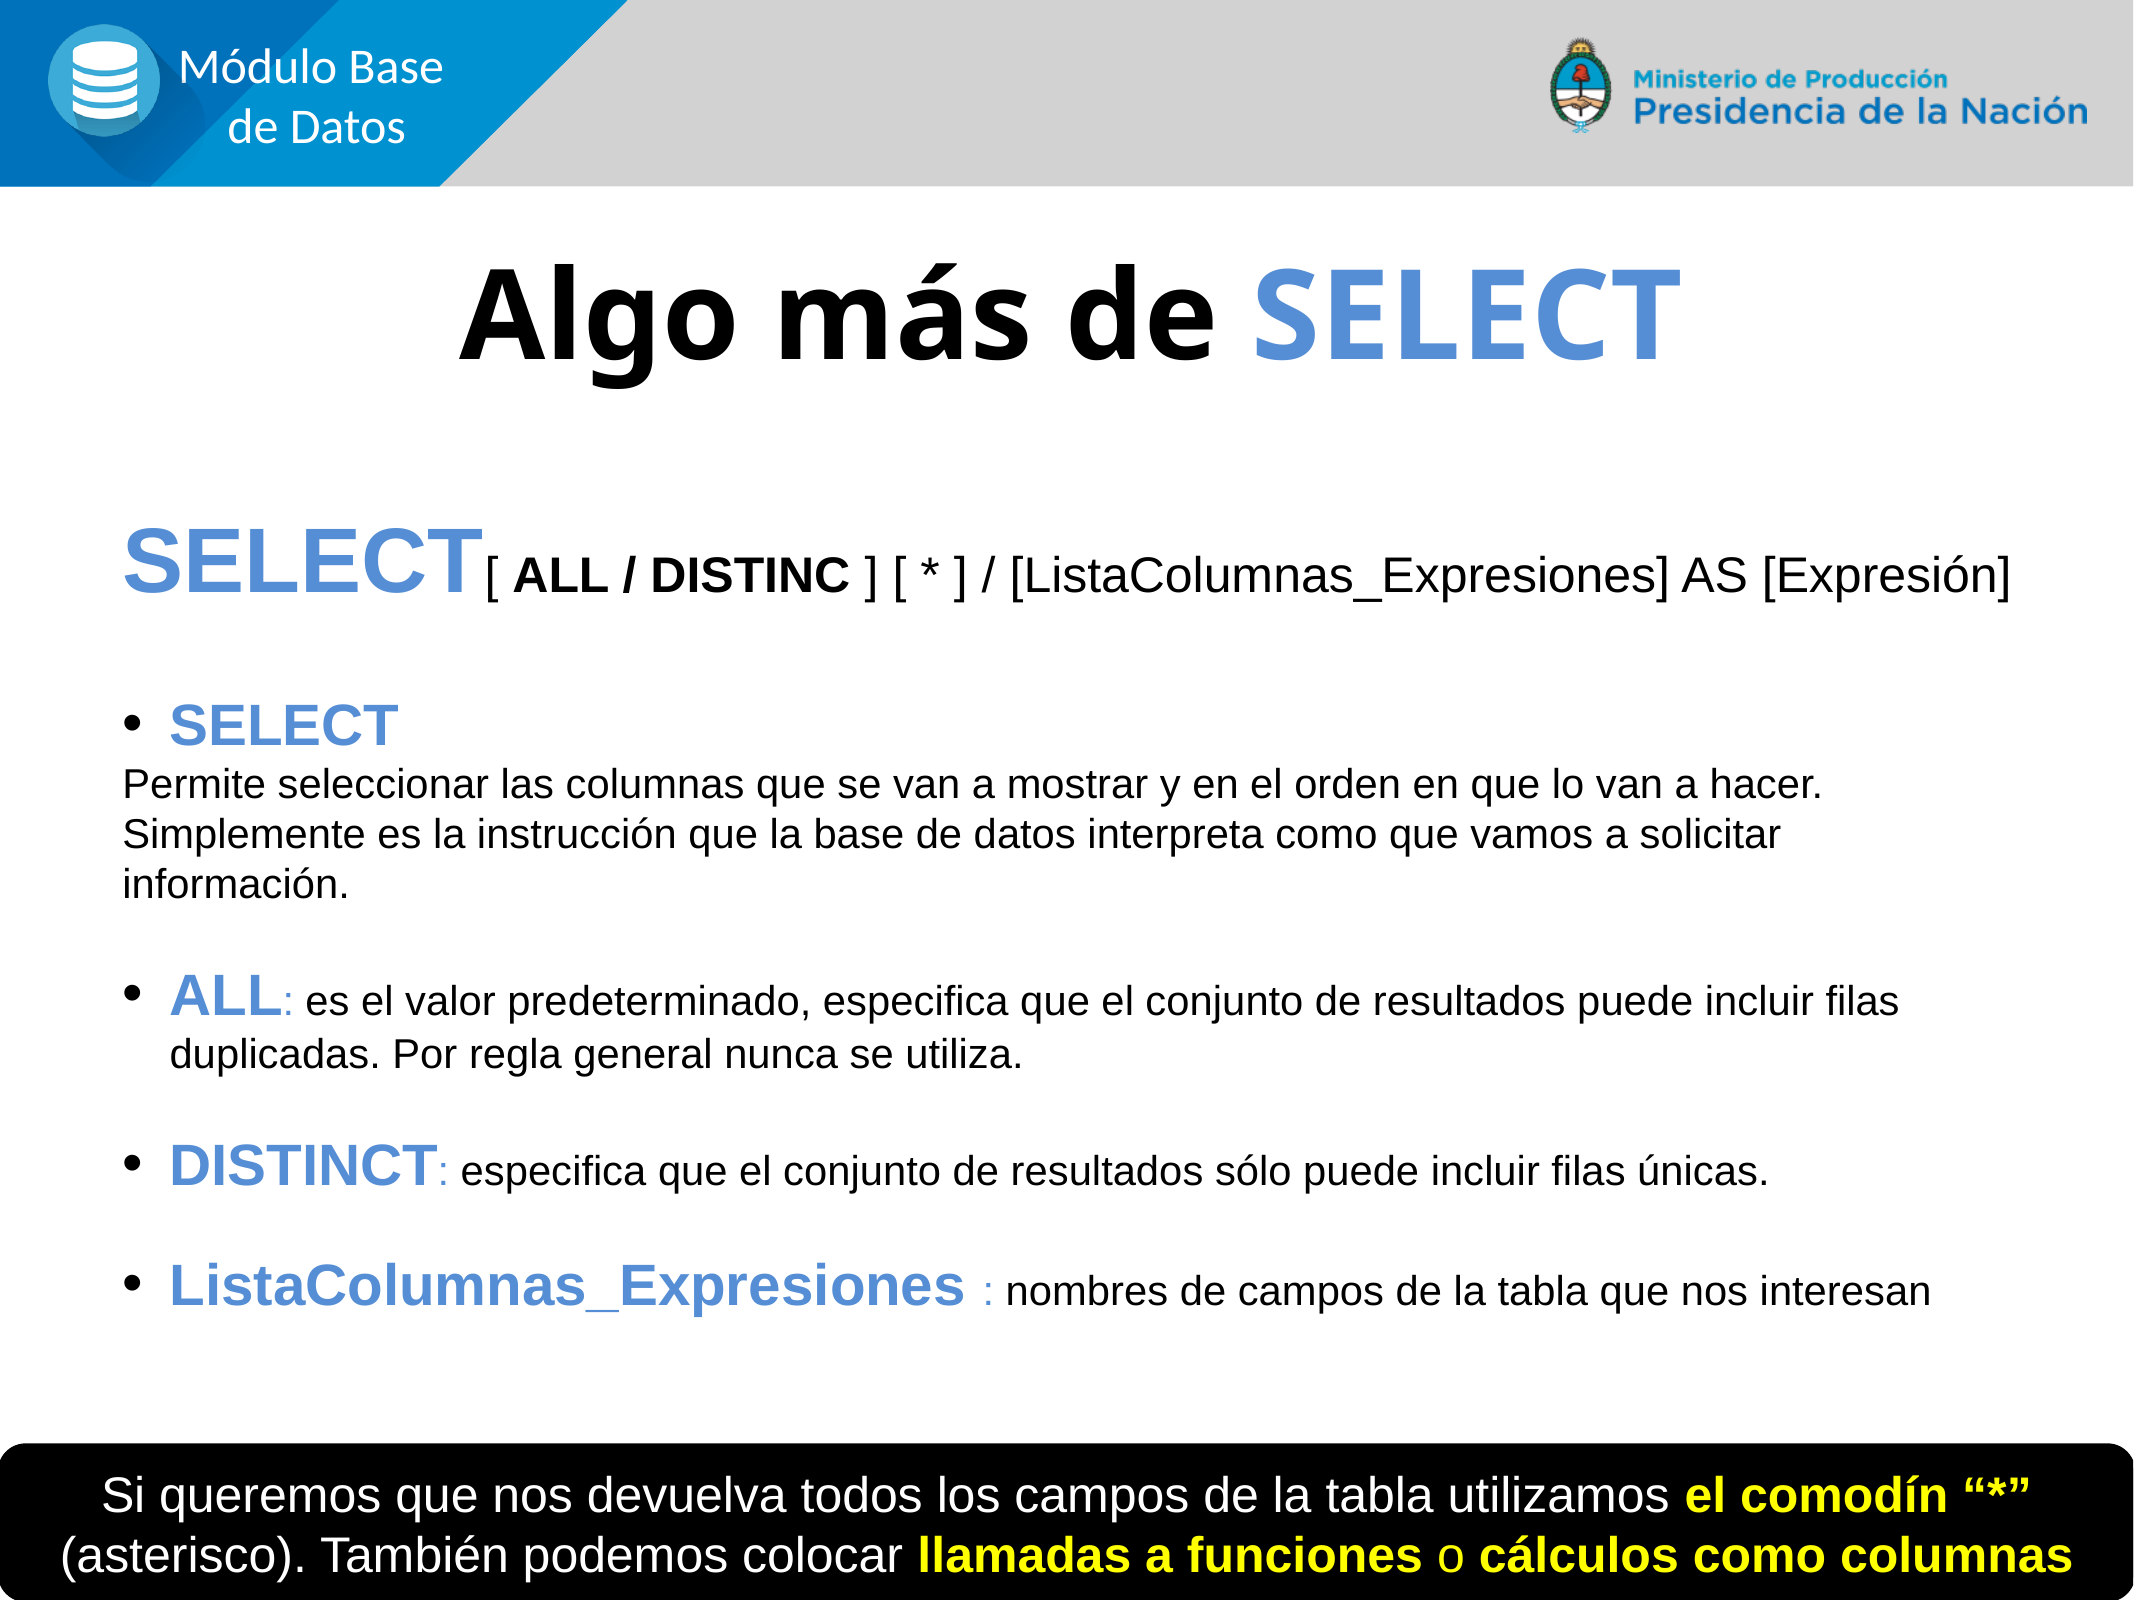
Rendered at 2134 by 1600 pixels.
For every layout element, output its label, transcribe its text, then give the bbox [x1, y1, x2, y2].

text_box Módulo Base de Datos [207, 26, 480, 163]
text_box Algo más de SELECT [4, 227, 2134, 389]
text_box SELECT Permite seleccionar las columnas que se van a mostrar y en el orden en que lo van a hacer. Simplemente es la instrucción que la base de datos interpreta como que vamos a solicitar información. ALL: es el valor predeterminado, especifica que el conjunto de resultados puede incluir filas duplicadas. Por regla general nunca se utiliza. DISTINCT: especifica que el conjunto de resultados sólo puede incluir filas únicas. ListaColumnas_Expresiones : nombres de campos de la tabla que nos interesan [107, 679, 1999, 1443]
picture [1550, 36, 2087, 133]
text_box SELECT[ ALL / DISTINC ] [ * ] / [ListaColumnas_Expresiones] AS [Expresión] [107, 493, 2134, 779]
text_box Si queremos que nos devuelva todos los campos de la tabla utilizamos el comodín “*” (asterisco). También podemos colocar llamadas a funciones o cálculos como columnas [0, 1443, 2134, 1600]
picture [2, 24, 205, 182]
